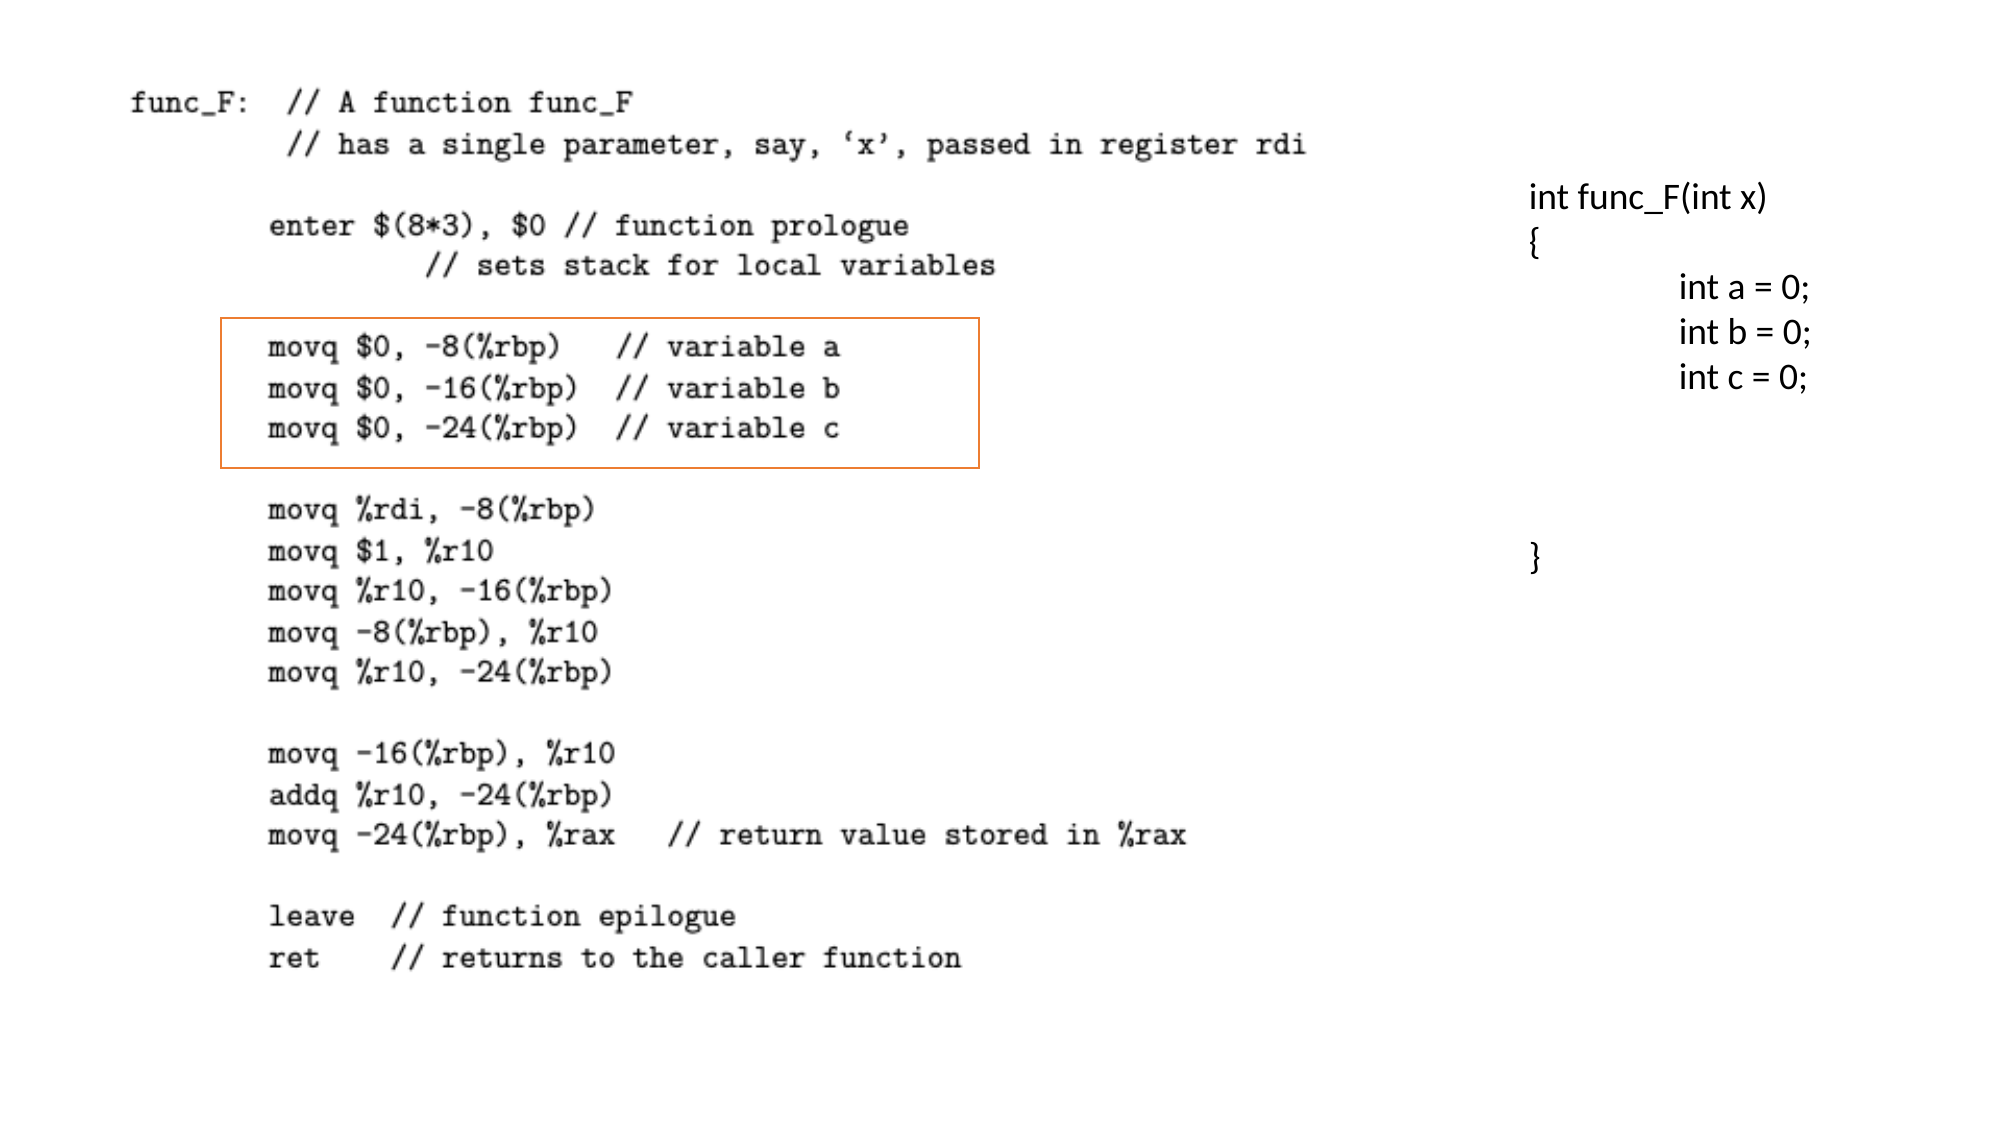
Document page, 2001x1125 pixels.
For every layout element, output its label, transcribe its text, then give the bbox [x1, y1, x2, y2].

picture [106, 71, 1355, 993]
text_box int func_F(int x) { int a = 0; int b = 0; int c = 0; } [1514, 164, 1895, 629]
